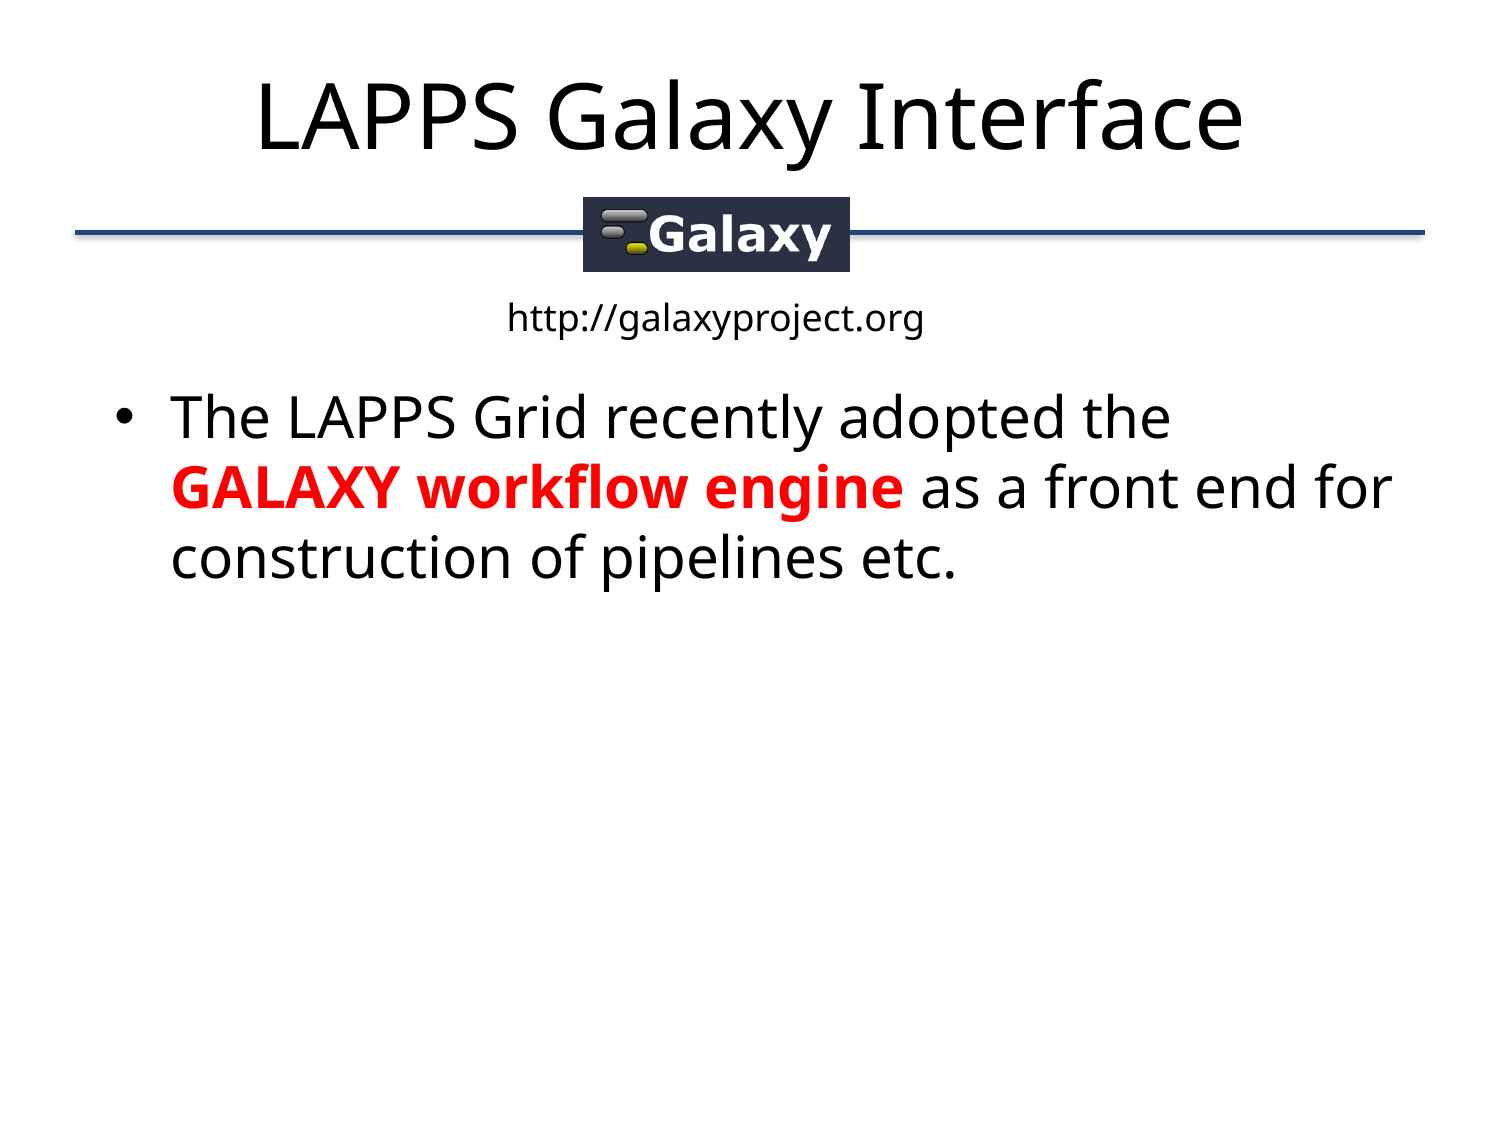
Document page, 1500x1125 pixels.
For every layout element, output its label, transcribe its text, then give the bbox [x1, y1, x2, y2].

list The LAPPS Grid recently adopted the GALAXY workflow engine as a front end for construction of pipelines etc. [99, 372, 1411, 928]
title LAPPS Galaxy Interface [75, 19, 1425, 207]
picture [583, 197, 850, 272]
text_box http://galaxyproject.org [491, 286, 972, 347]
